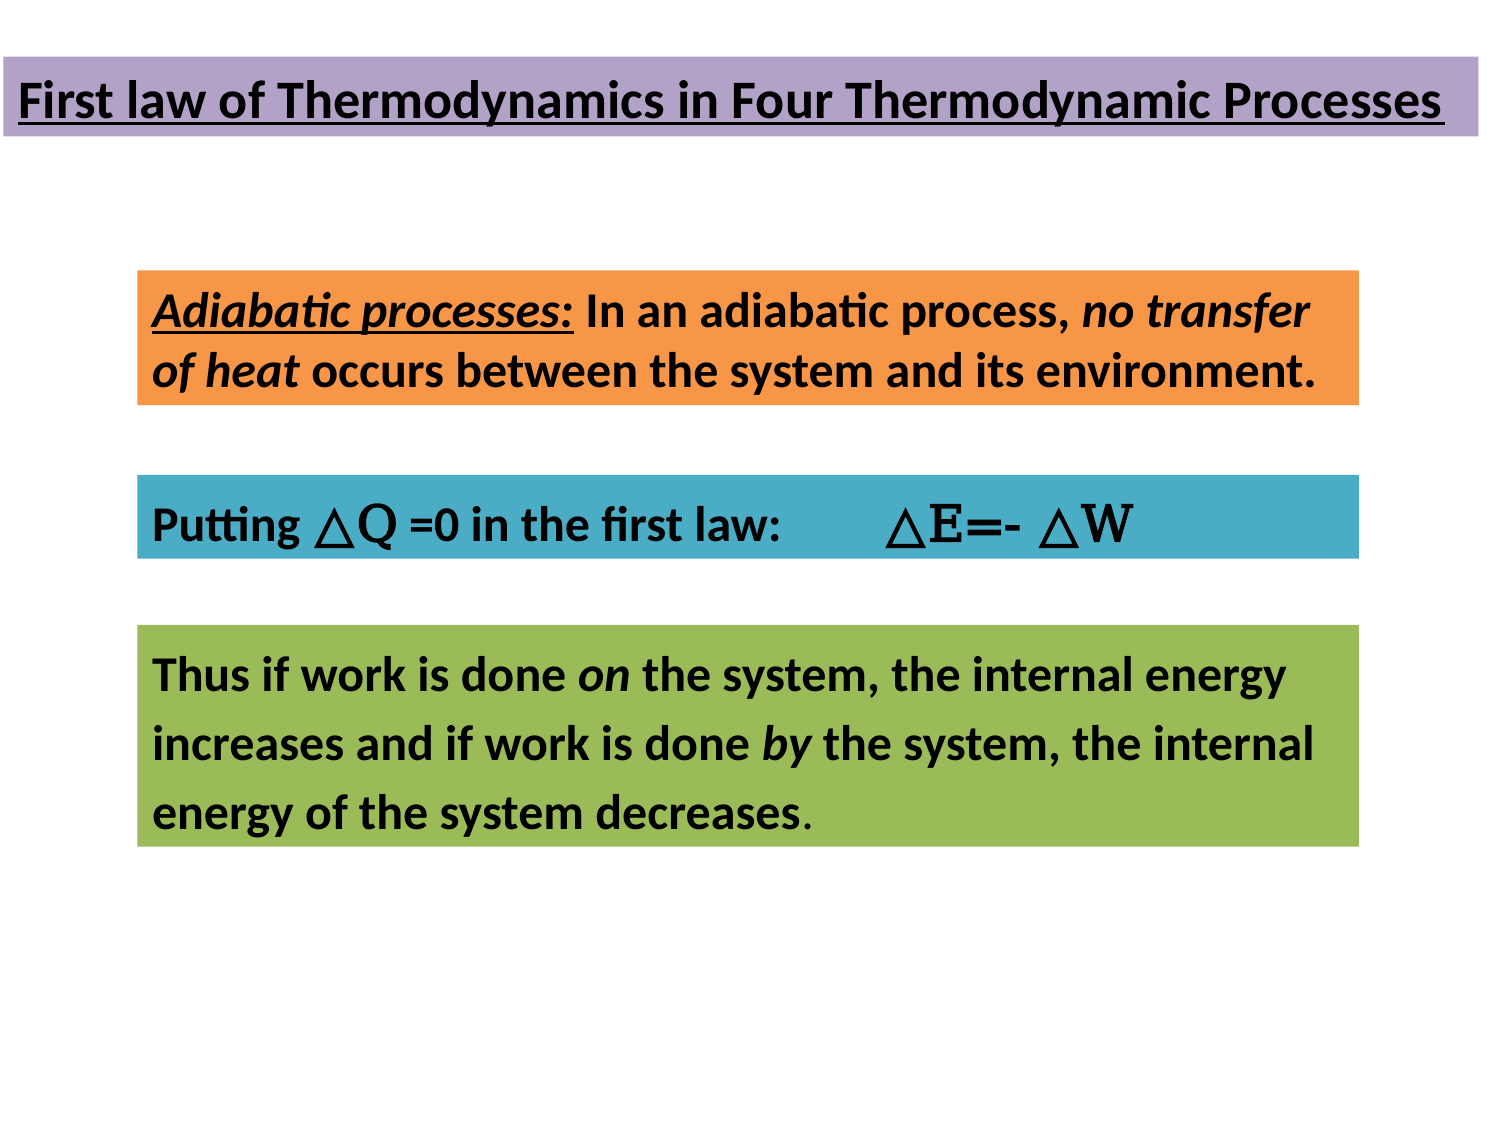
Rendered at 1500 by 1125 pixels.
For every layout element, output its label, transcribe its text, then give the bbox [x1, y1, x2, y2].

text_box Adiabatic processes: In an adiabatic process, no transfer of heat occurs between the system and its environment. [137, 270, 1359, 406]
text_box Putting △Q =0 in the first law: △E=- △W [137, 474, 1359, 559]
text_box First law of Thermodynamics in Four Thermodynamic Processes [3, 56, 1479, 137]
text_box Thus if work is done on the system, the internal energy increases and if work is done by the system, the internal energy of the system decreases. [137, 624, 1359, 847]
